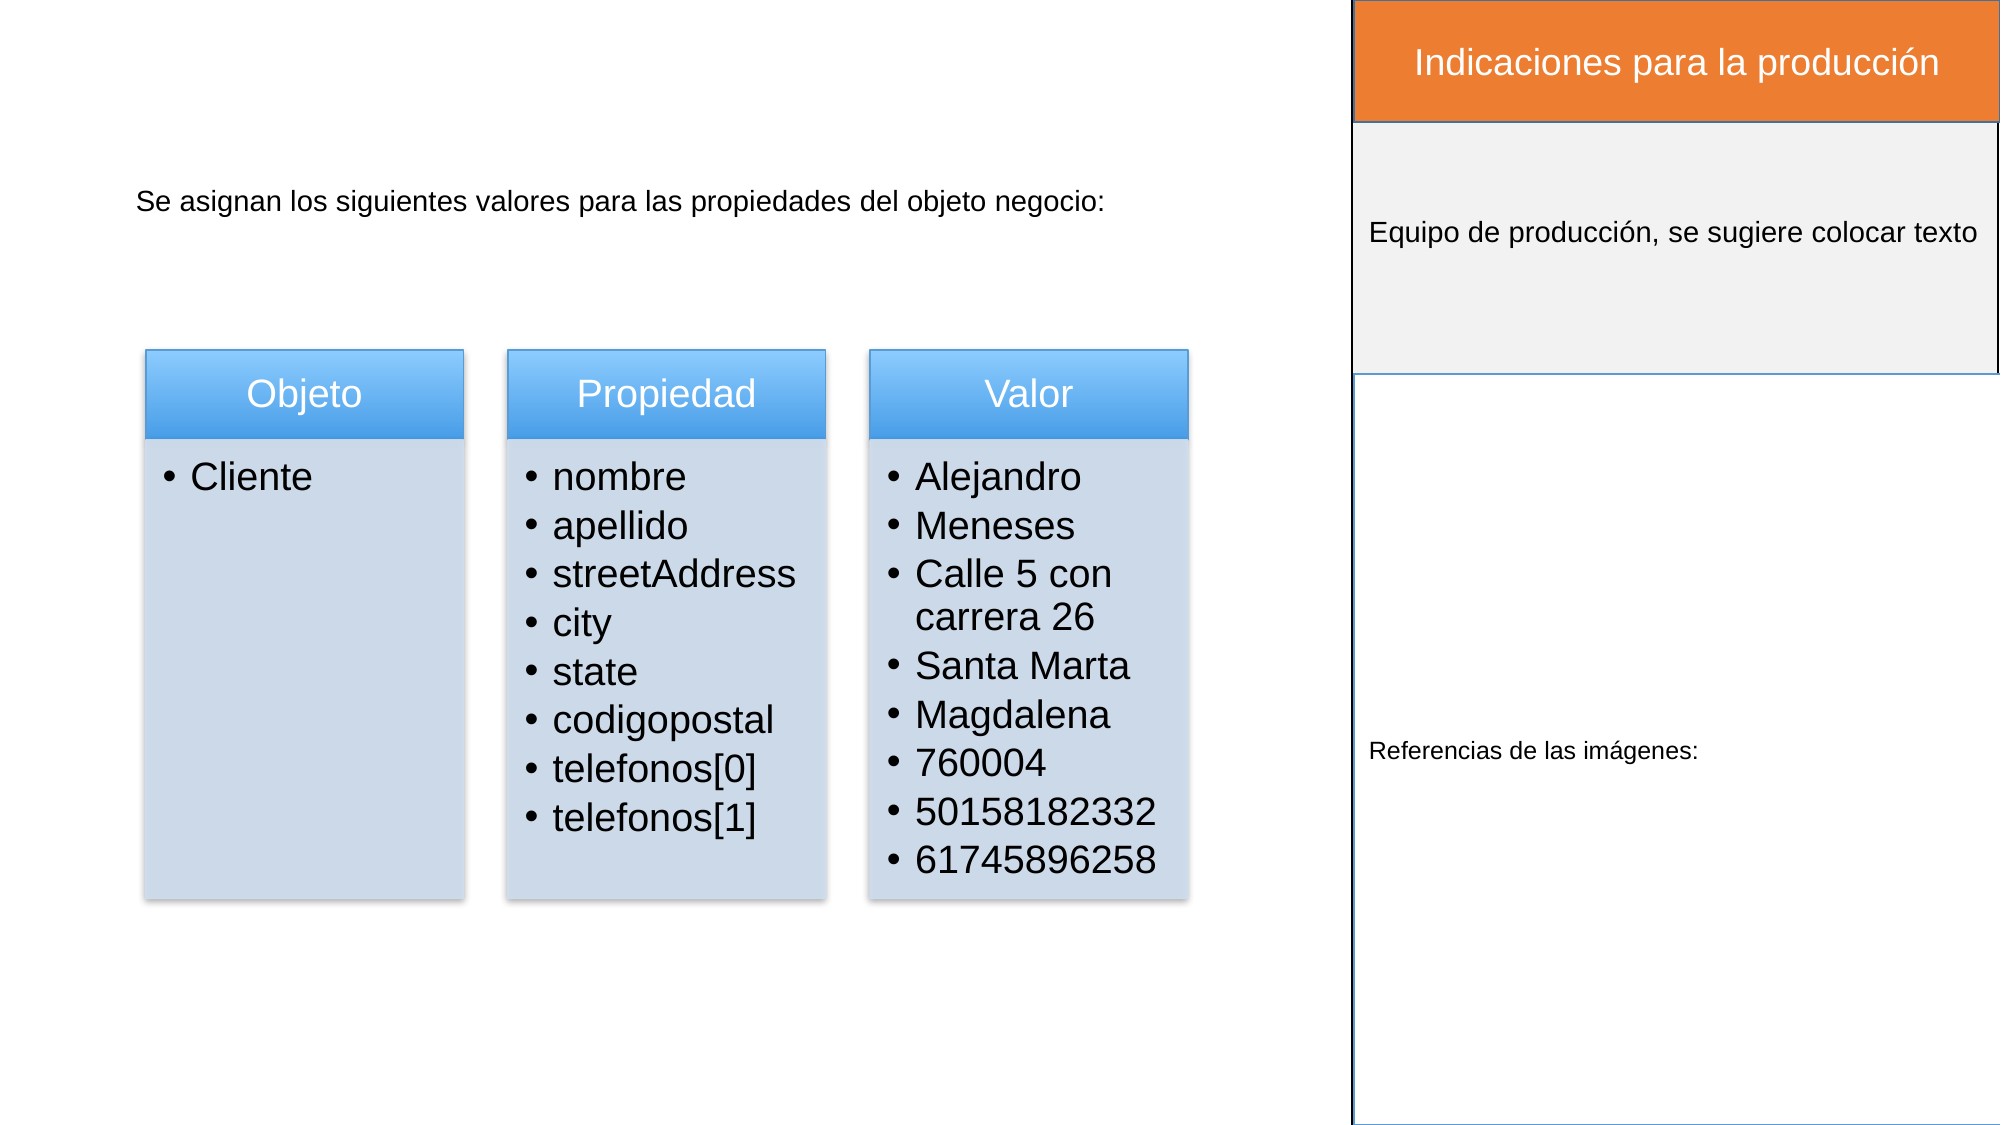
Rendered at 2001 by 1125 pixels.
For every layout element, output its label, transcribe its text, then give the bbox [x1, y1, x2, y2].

text_box Referencias de las imágenes: [1353, 373, 2000, 1125]
text_box Se asignan los siguientes valores para las propiedades del objeto negocio: [120, 174, 1123, 260]
text_box Indicaciones para la producción [1353, 0, 2000, 122]
text_box Equipo de producción, se sugiere colocar texto [1353, 206, 2000, 373]
text_box [1352, 0, 1999, 1125]
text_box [145, 349, 1189, 899]
